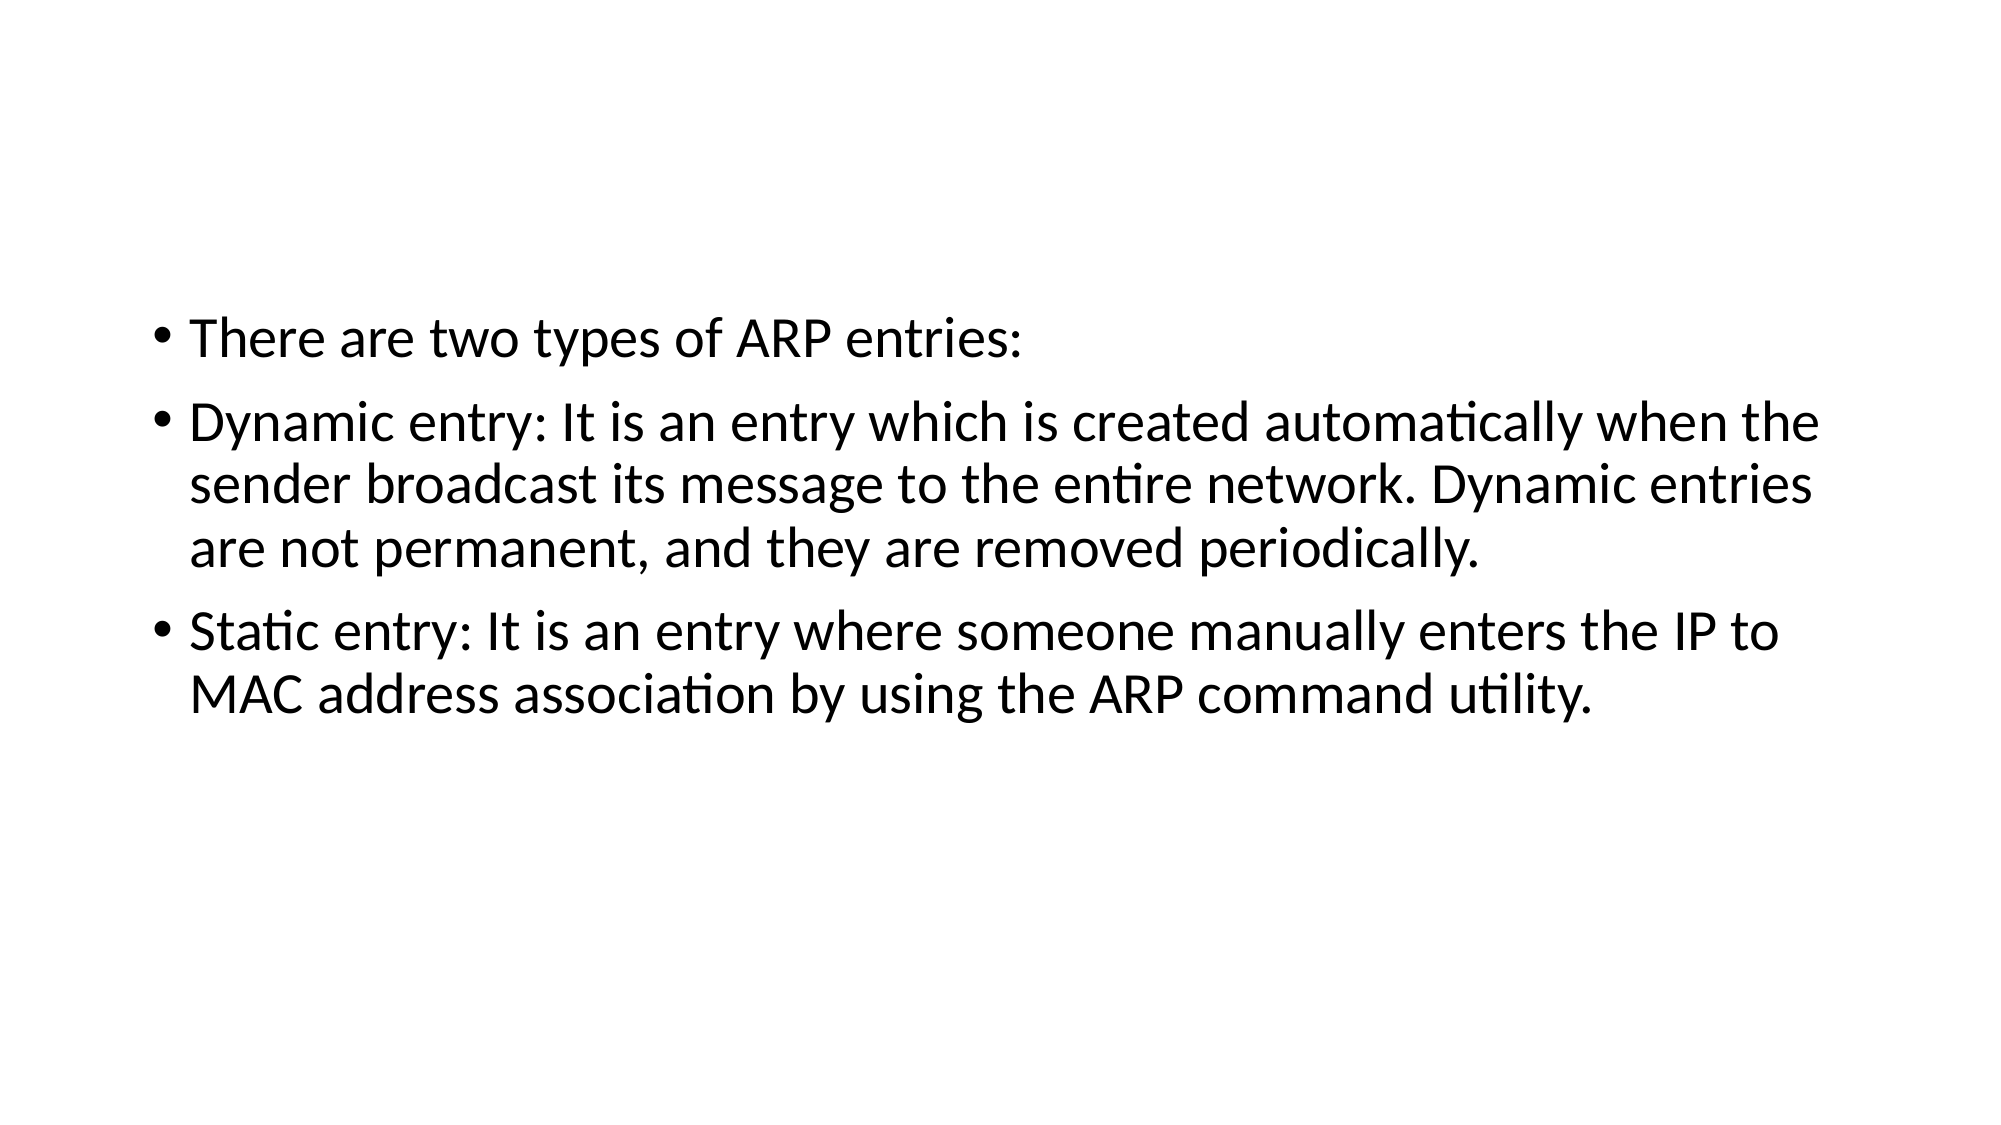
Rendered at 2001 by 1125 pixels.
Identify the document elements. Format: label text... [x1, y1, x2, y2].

list There are two types of ARP entries: Dynamic entry: It is an entry which is created automatically when the sender broadcast its message to the entire network. Dynamic entries are not permanent, and they are removed periodically. Static entry: It is an entry where someone manually enters the IP to MAC address association by using the ARP command utility. [137, 299, 1863, 1014]
